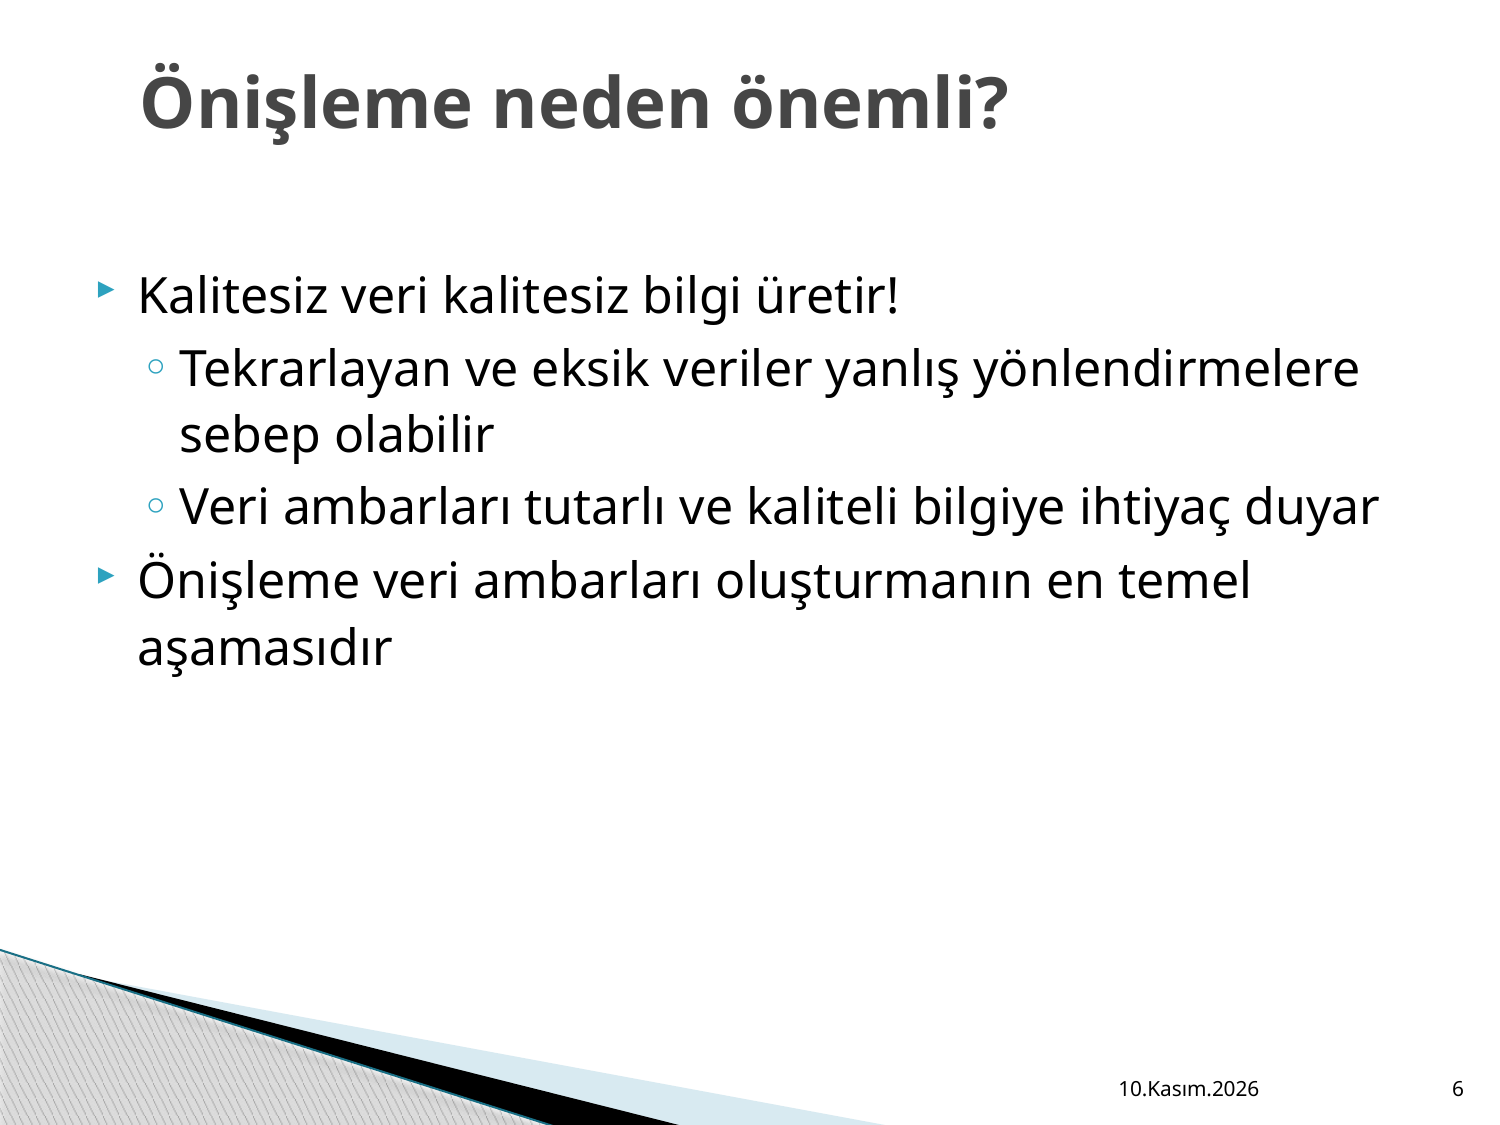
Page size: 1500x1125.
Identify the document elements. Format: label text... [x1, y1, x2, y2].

title Önişleme neden önemli? [125, 50, 1404, 150]
slide_number 6 [1418, 1051, 1479, 1112]
list Kalitesiz veri kalitesiz bilgi üretir! Tekrarlayan ve eksik veriler yanlış yönlendirmelere sebep olabilir Veri ambarları tutarlı ve kaliteli bilgiye ihtiyaç duyar Önişleme veri ambarları oluşturmanın en temel aşamasıdır [62, 249, 1438, 1038]
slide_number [1103, 1051, 1418, 1112]
